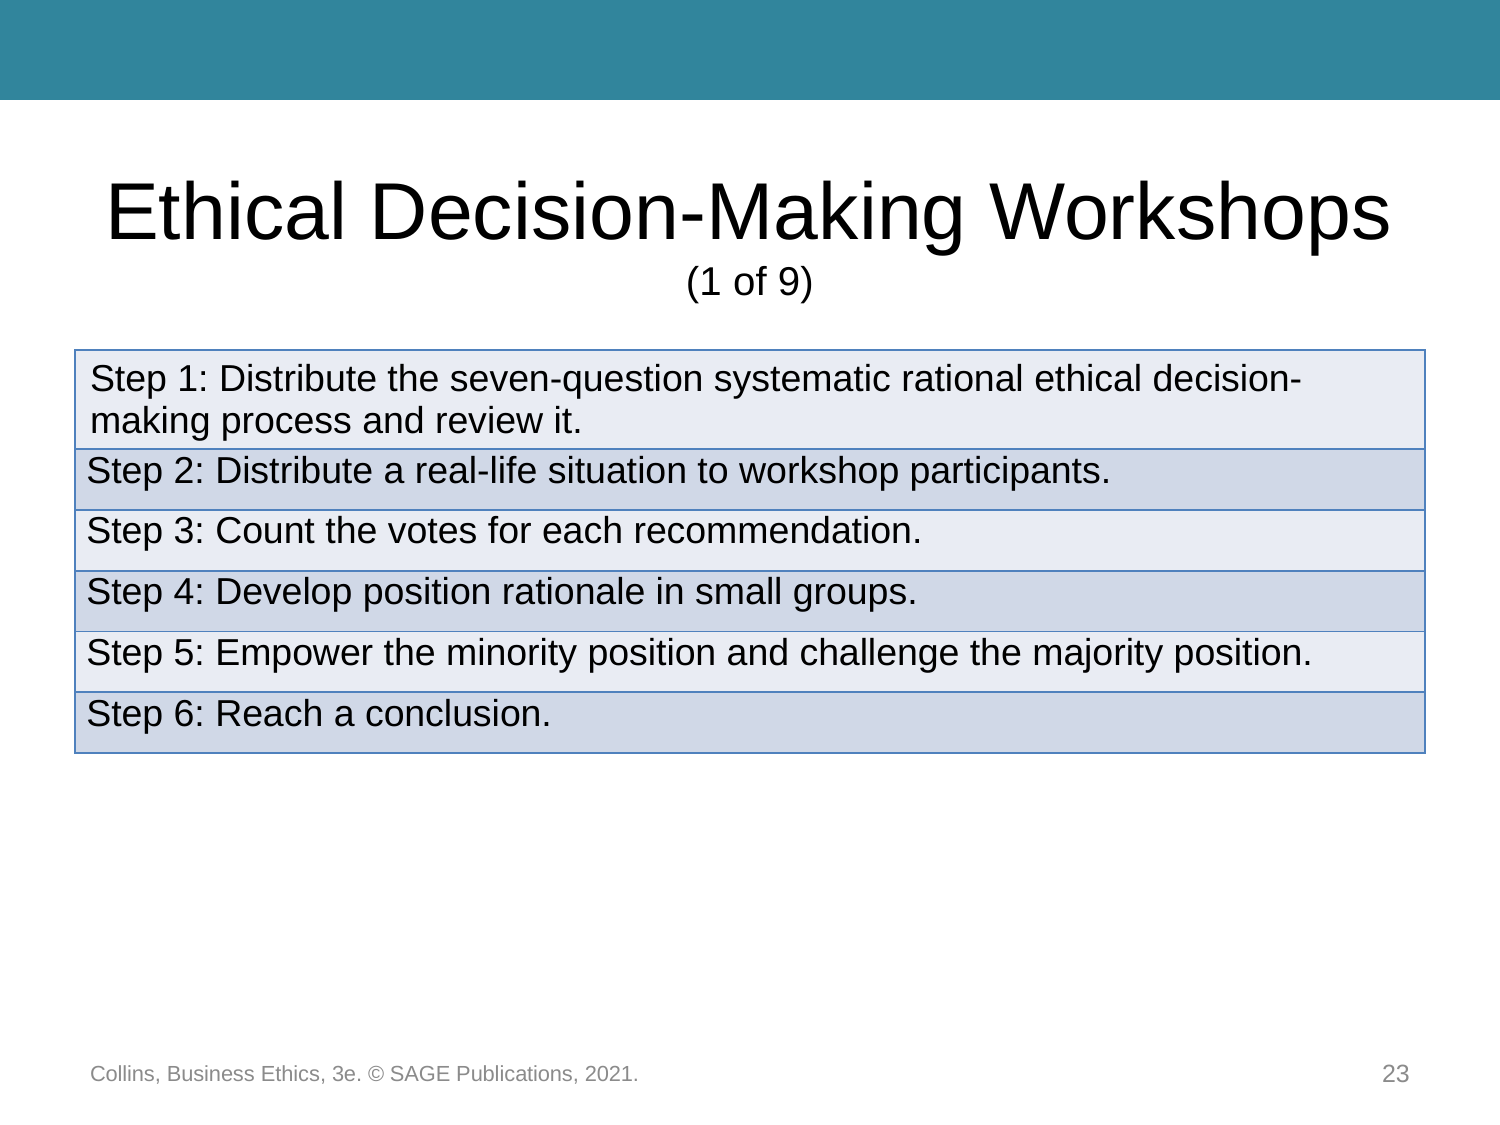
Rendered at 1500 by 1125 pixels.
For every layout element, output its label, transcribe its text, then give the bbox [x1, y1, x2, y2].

title Ethical Decision-Making Workshops (1 of 9) [75, 137, 1425, 325]
slide_number 23 [1350, 1042, 1425, 1103]
table_header Step 1: Distribute the seven-question systematic rational ethical decision-making process and review it. [76, 351, 1424, 448]
footer Collins, Business Ethics, 3e. © SAGE Publications, 2021. [75, 1042, 1313, 1103]
table_cell Step 3: Count the votes for each recommendation. [76, 511, 1424, 570]
table_cell Step 2: Distribute a real-life situation to workshop participants. [76, 450, 1424, 509]
table_cell Step 6: Reach a conclusion. [76, 693, 1424, 752]
table_cell Step 4: Develop position rationale in small groups. [76, 572, 1424, 631]
table_cell Step 5: Empower the minority position and challenge the majority position. [76, 632, 1424, 691]
